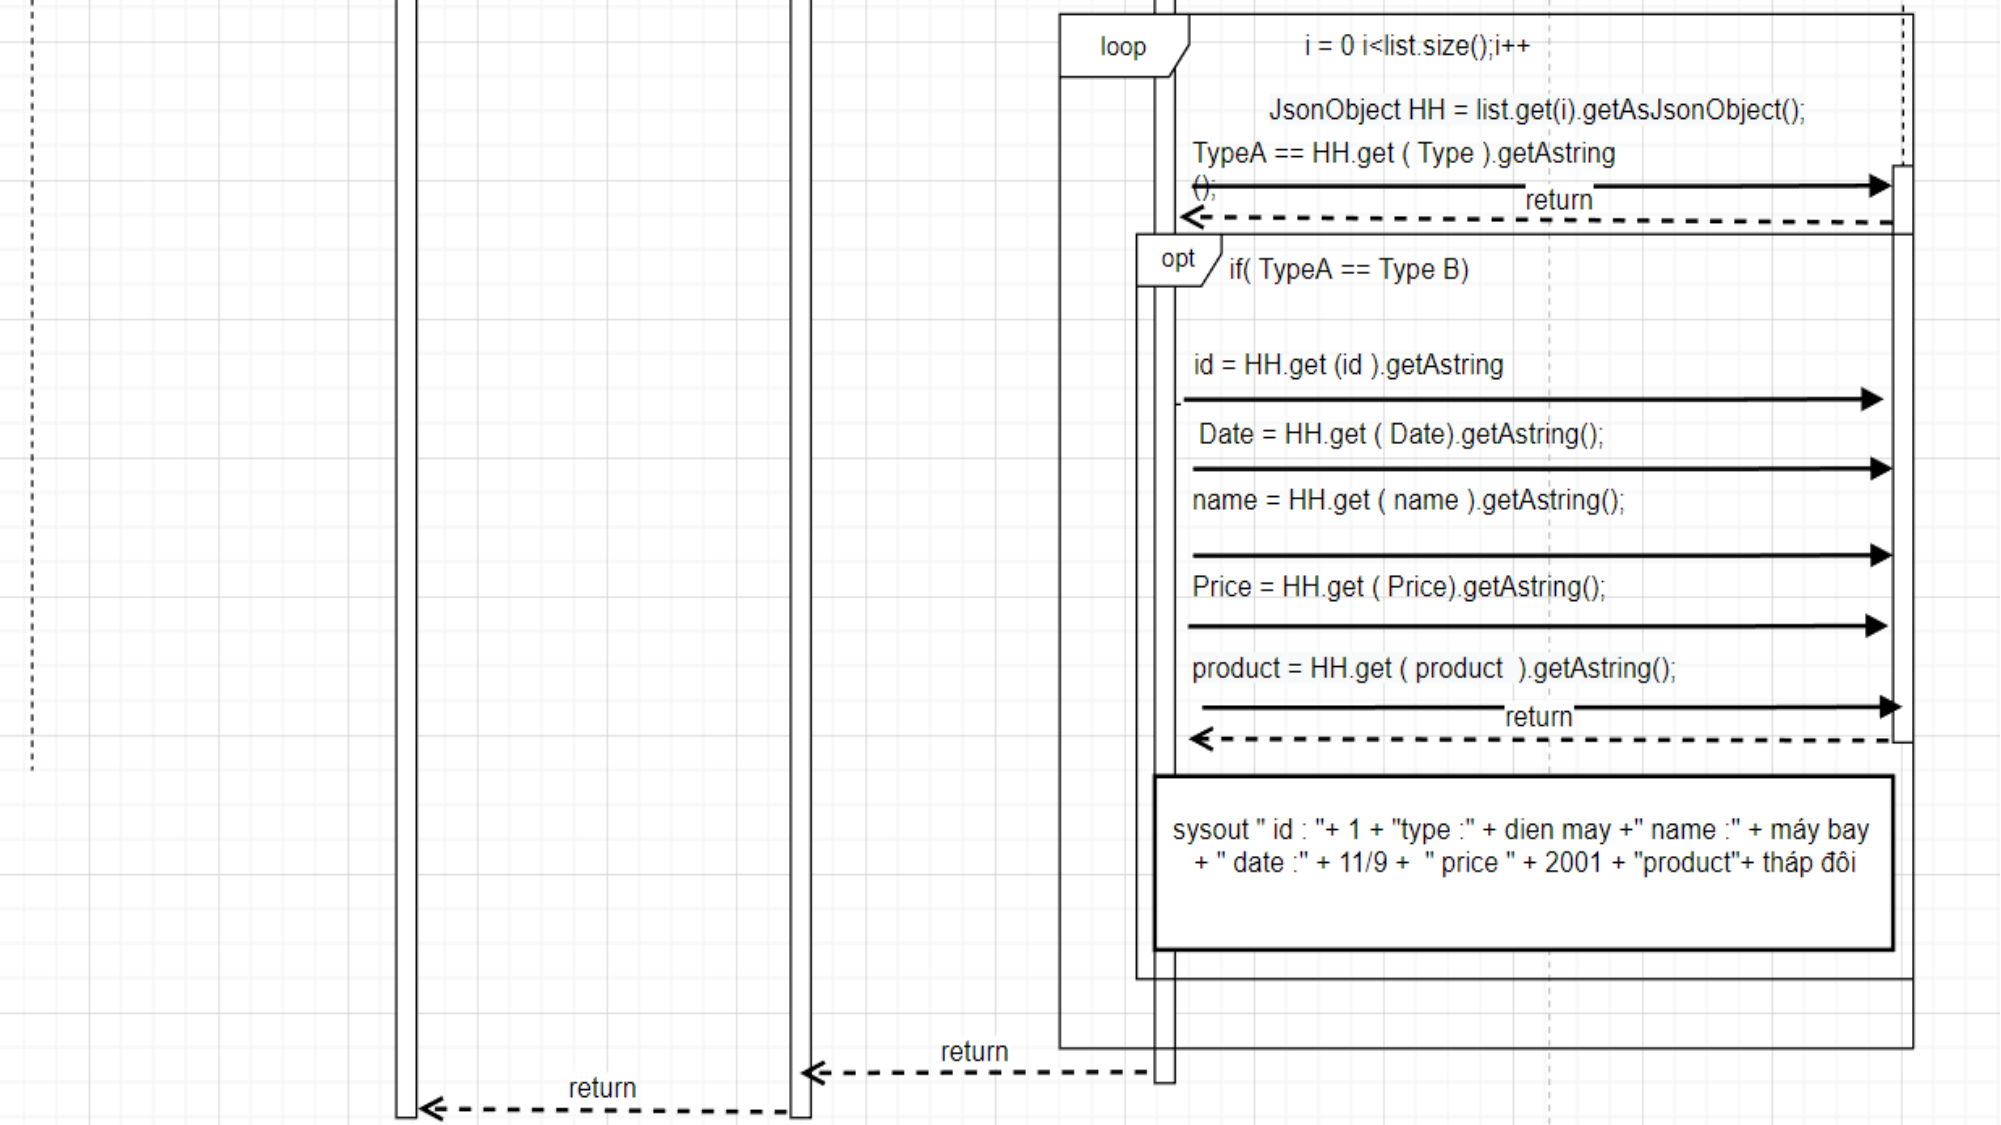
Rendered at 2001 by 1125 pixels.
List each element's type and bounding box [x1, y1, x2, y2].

list [0, 0, 2000, 1125]
